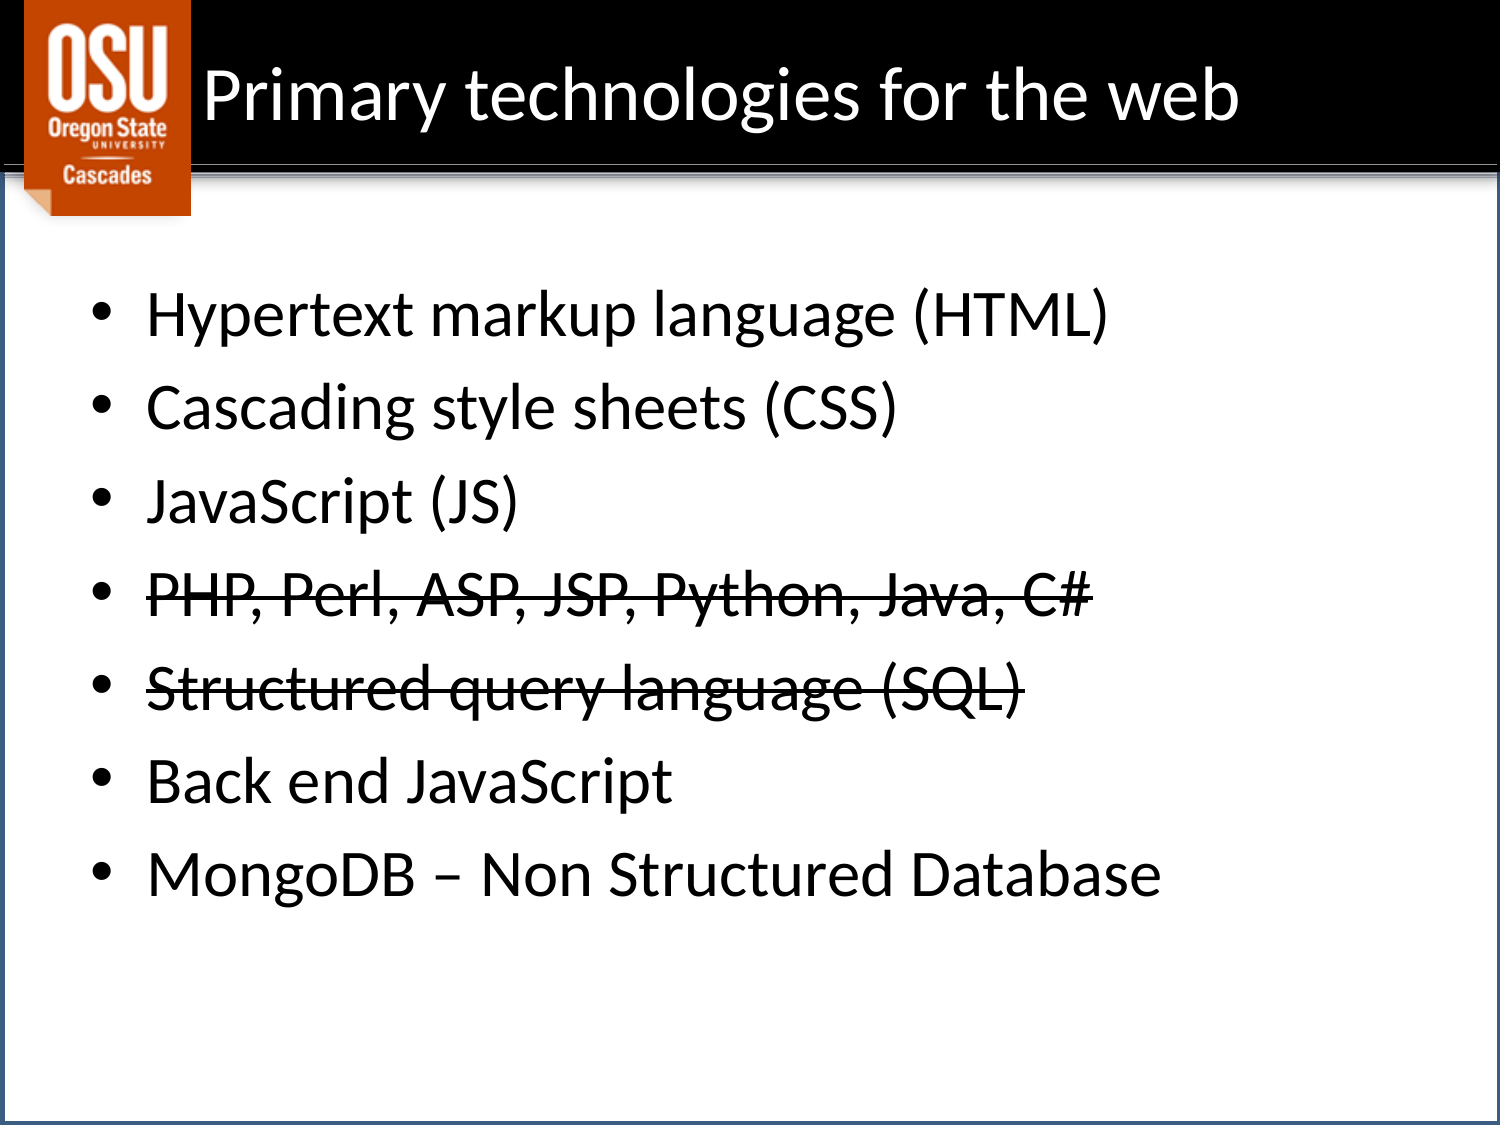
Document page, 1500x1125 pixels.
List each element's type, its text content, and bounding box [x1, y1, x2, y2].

list Hypertext markup language (HTML) Cascading style sheets (CSS) JavaScript (JS) PHP, Perl, ASP, JSP, Python, Java, C# Structured query language (SQL) Back end JavaScript MongoDB – Non Structured Database [75, 262, 1425, 1005]
title Primary technologies for the web [187, 0, 1425, 184]
picture [0, 0, 1500, 1125]
